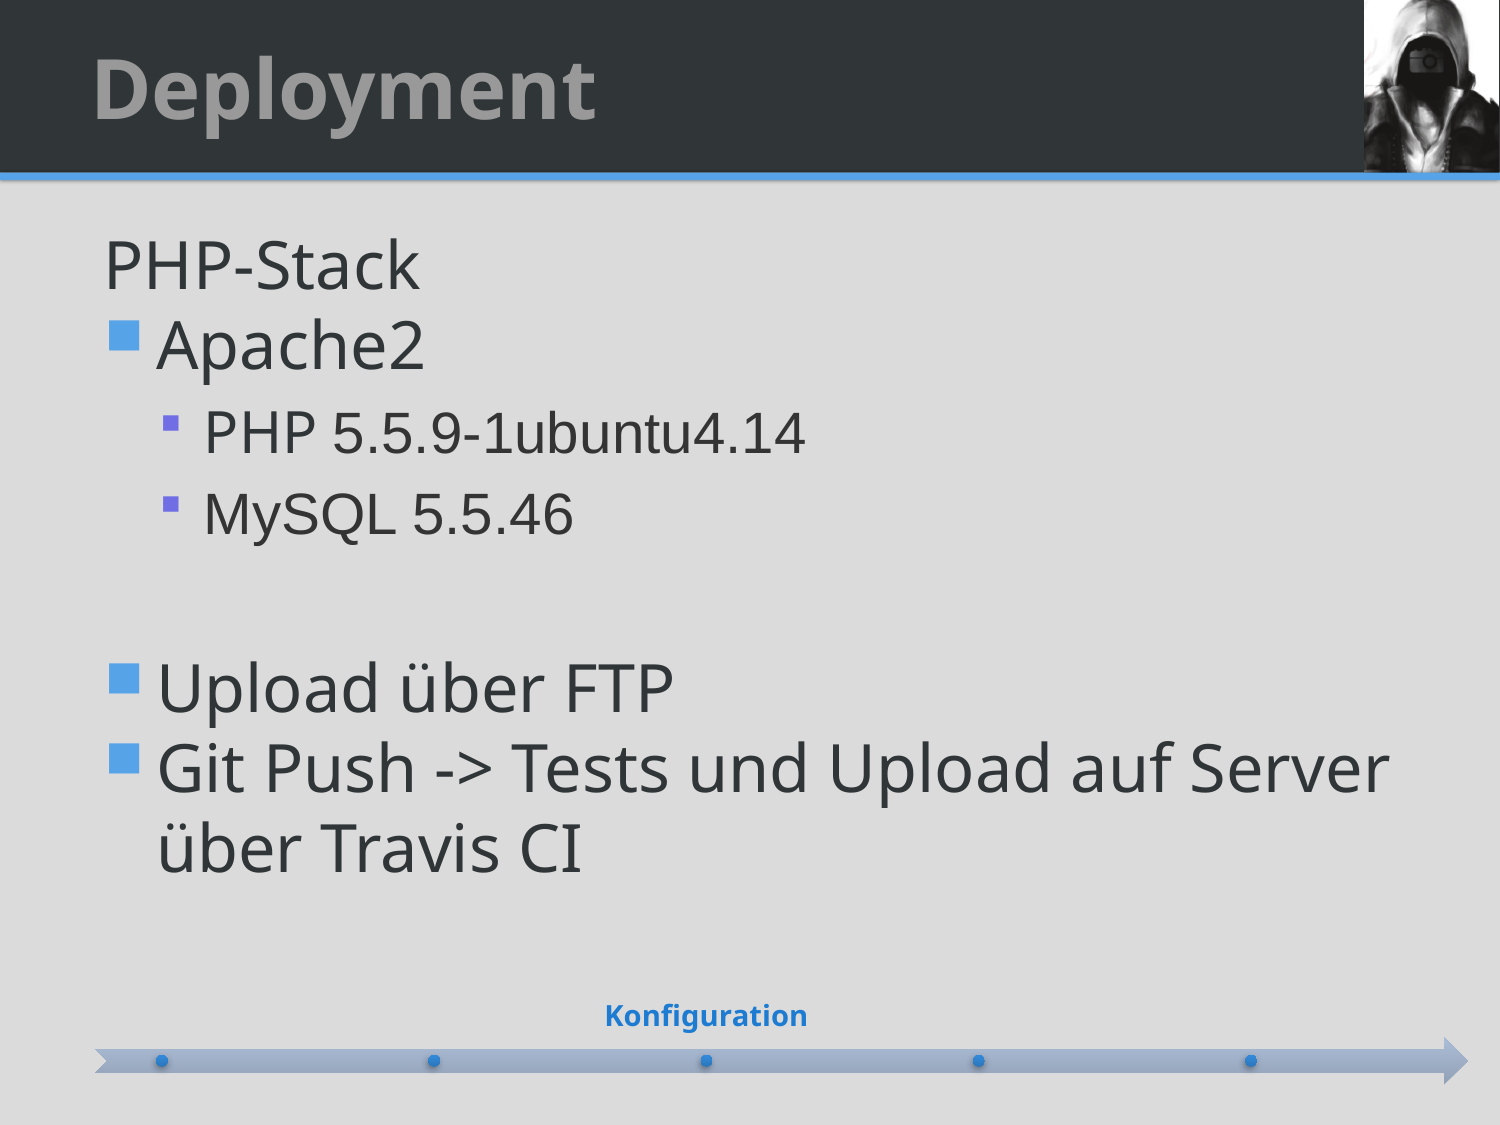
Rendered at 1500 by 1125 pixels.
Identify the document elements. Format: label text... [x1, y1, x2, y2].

picture [1365, 0, 1499, 172]
list PHP-Stack Apache2 PHP 5.5.9-1ubuntu4.14 MySQL 5.5.46 Upload über FTP Git Push -> Tests und Upload auf Server über Travis CI [75, 208, 1425, 1000]
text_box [0, 1001, 1500, 1121]
title Deployment [75, 0, 1365, 173]
